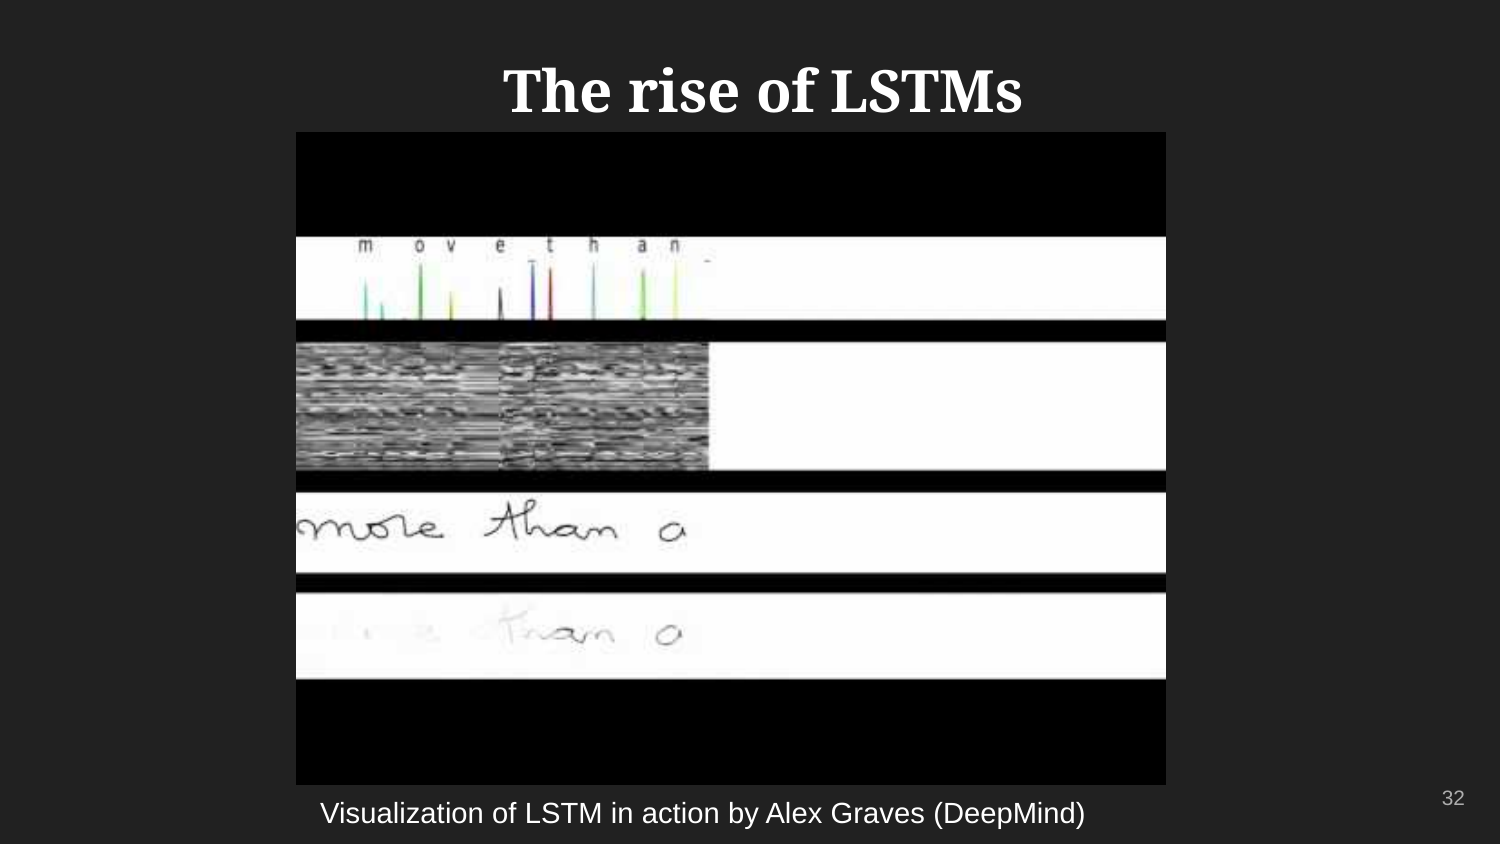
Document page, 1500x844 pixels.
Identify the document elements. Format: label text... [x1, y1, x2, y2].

text_box Visualization of LSTM in action by Alex Graves (DeepMind) [305, 797, 1166, 844]
picture [296, 132, 1166, 785]
title The rise of LSTMs [99, 38, 1428, 164]
slide_number ‹#› [1389, 764, 1480, 830]
